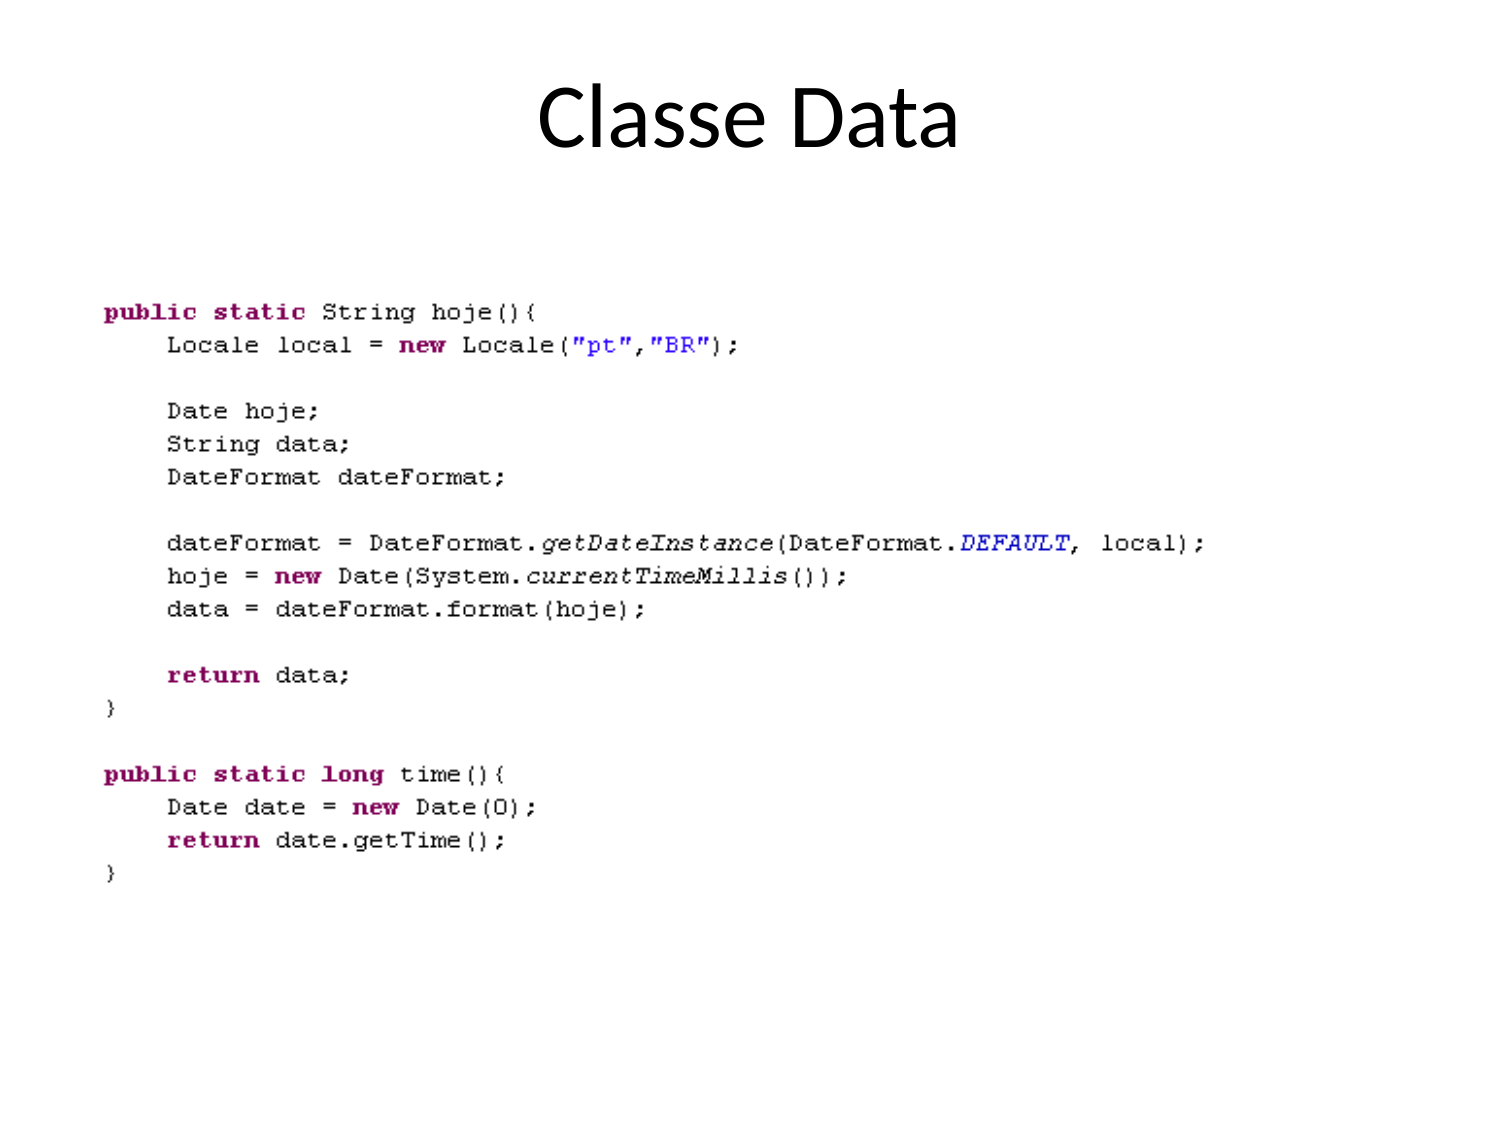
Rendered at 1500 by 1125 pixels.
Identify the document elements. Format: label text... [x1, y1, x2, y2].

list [58, 280, 1243, 915]
title Classe Data [75, 45, 1425, 176]
